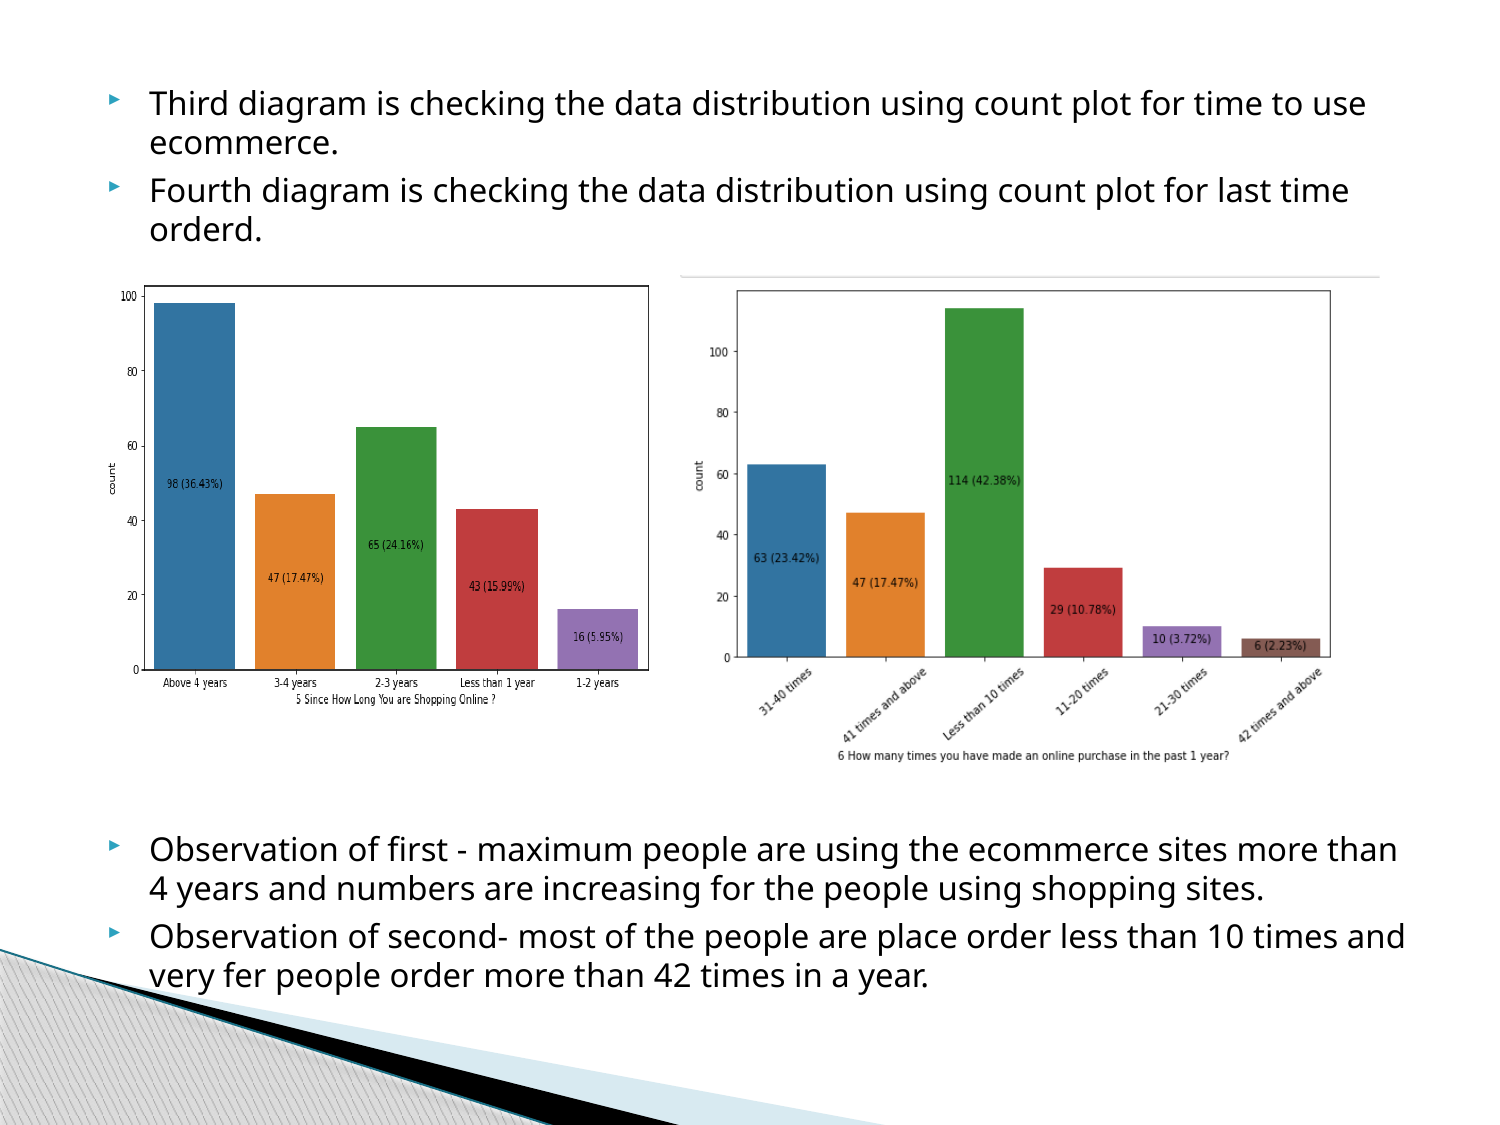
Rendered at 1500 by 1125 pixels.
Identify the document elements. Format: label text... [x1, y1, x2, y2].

list Third diagram is checking the data distribution using count plot for time to use ecommerce. Fourth diagram is checking the data distribution using count plot for last time orderd. Observation of first - maximum people are using the ecommerce sites more than 4 years and numbers are increasing for the people using shopping sites. Observation of second- most of the people are place order less than 10 times and very fer people order more than 42 times in a year. [75, 75, 1425, 1005]
picture [87, 274, 1380, 776]
